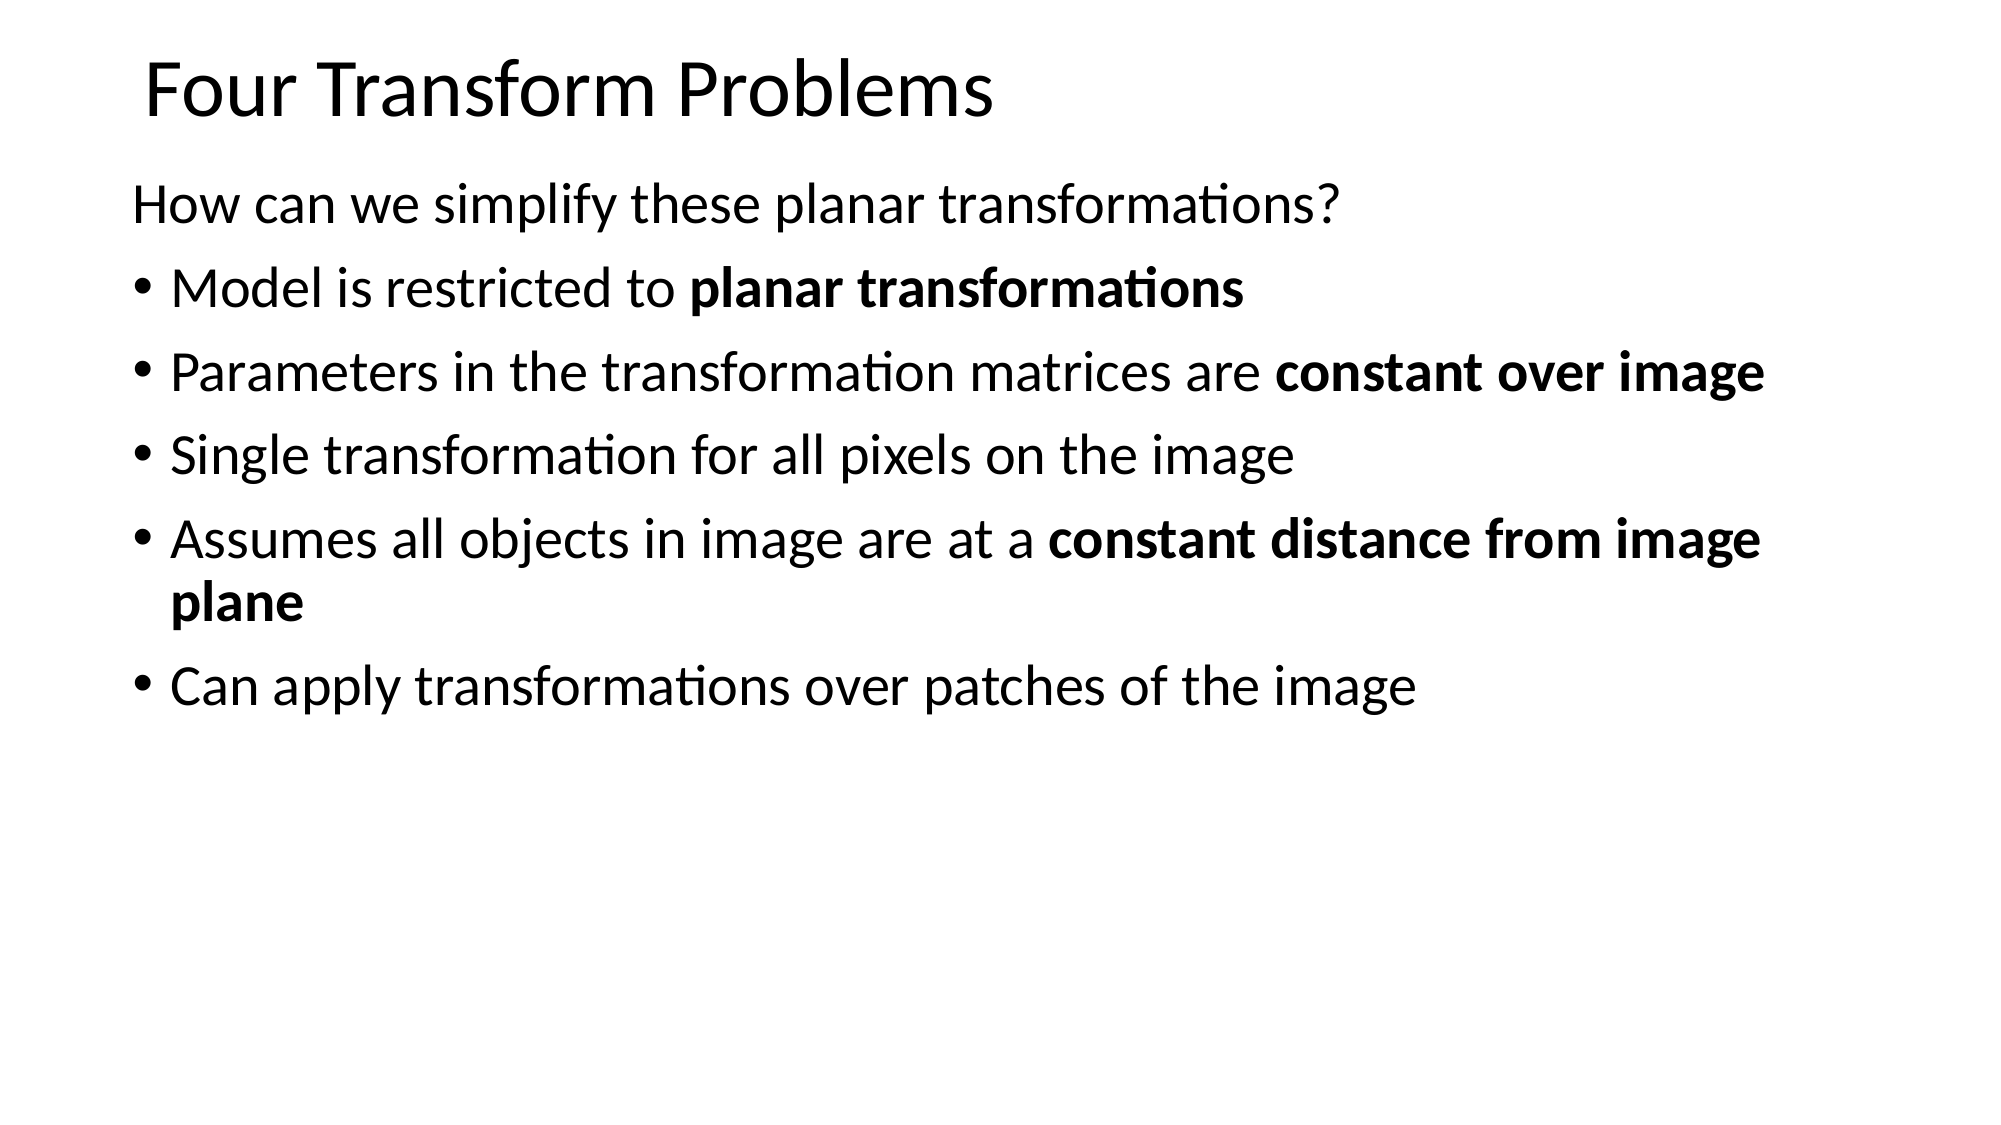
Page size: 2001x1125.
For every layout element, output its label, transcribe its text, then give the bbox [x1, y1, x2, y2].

list How can we simplify these planar transformations? Model is restricted to planar transformations Parameters in the transformation matrices are constant over image Single transformation for all pixels on the image Assumes all objects in image are at a constant distance from image plane Can apply transformations over patches of the image [117, 166, 1843, 1102]
title Four Transform Problems [129, 18, 1855, 162]
